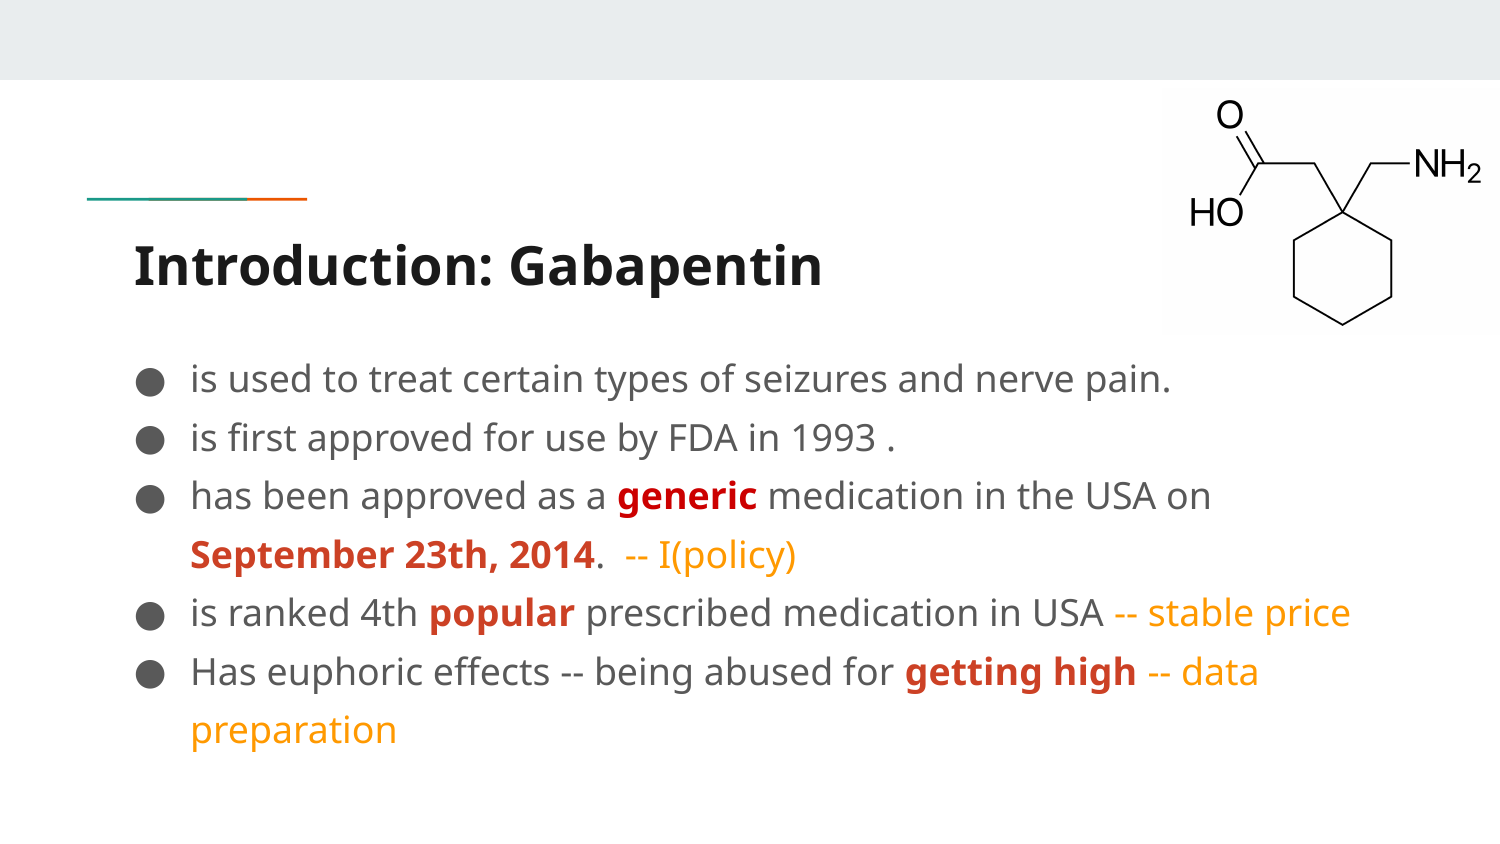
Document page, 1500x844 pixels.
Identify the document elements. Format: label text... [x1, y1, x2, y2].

picture [1161, 88, 1500, 336]
text_box is used to treat certain types of seizures and nerve pain. is first approved for use by FDA in 1993 . has been approved as a generic medication in the USA on September 23th, 2014. -- I(policy) is ranked 4th popular prescribed medication in USA -- stable price Has euphoric effects -- being abused for getting high -- data preparation [100, 326, 1374, 737]
title Introduction: Gabapentin [119, 216, 1156, 305]
